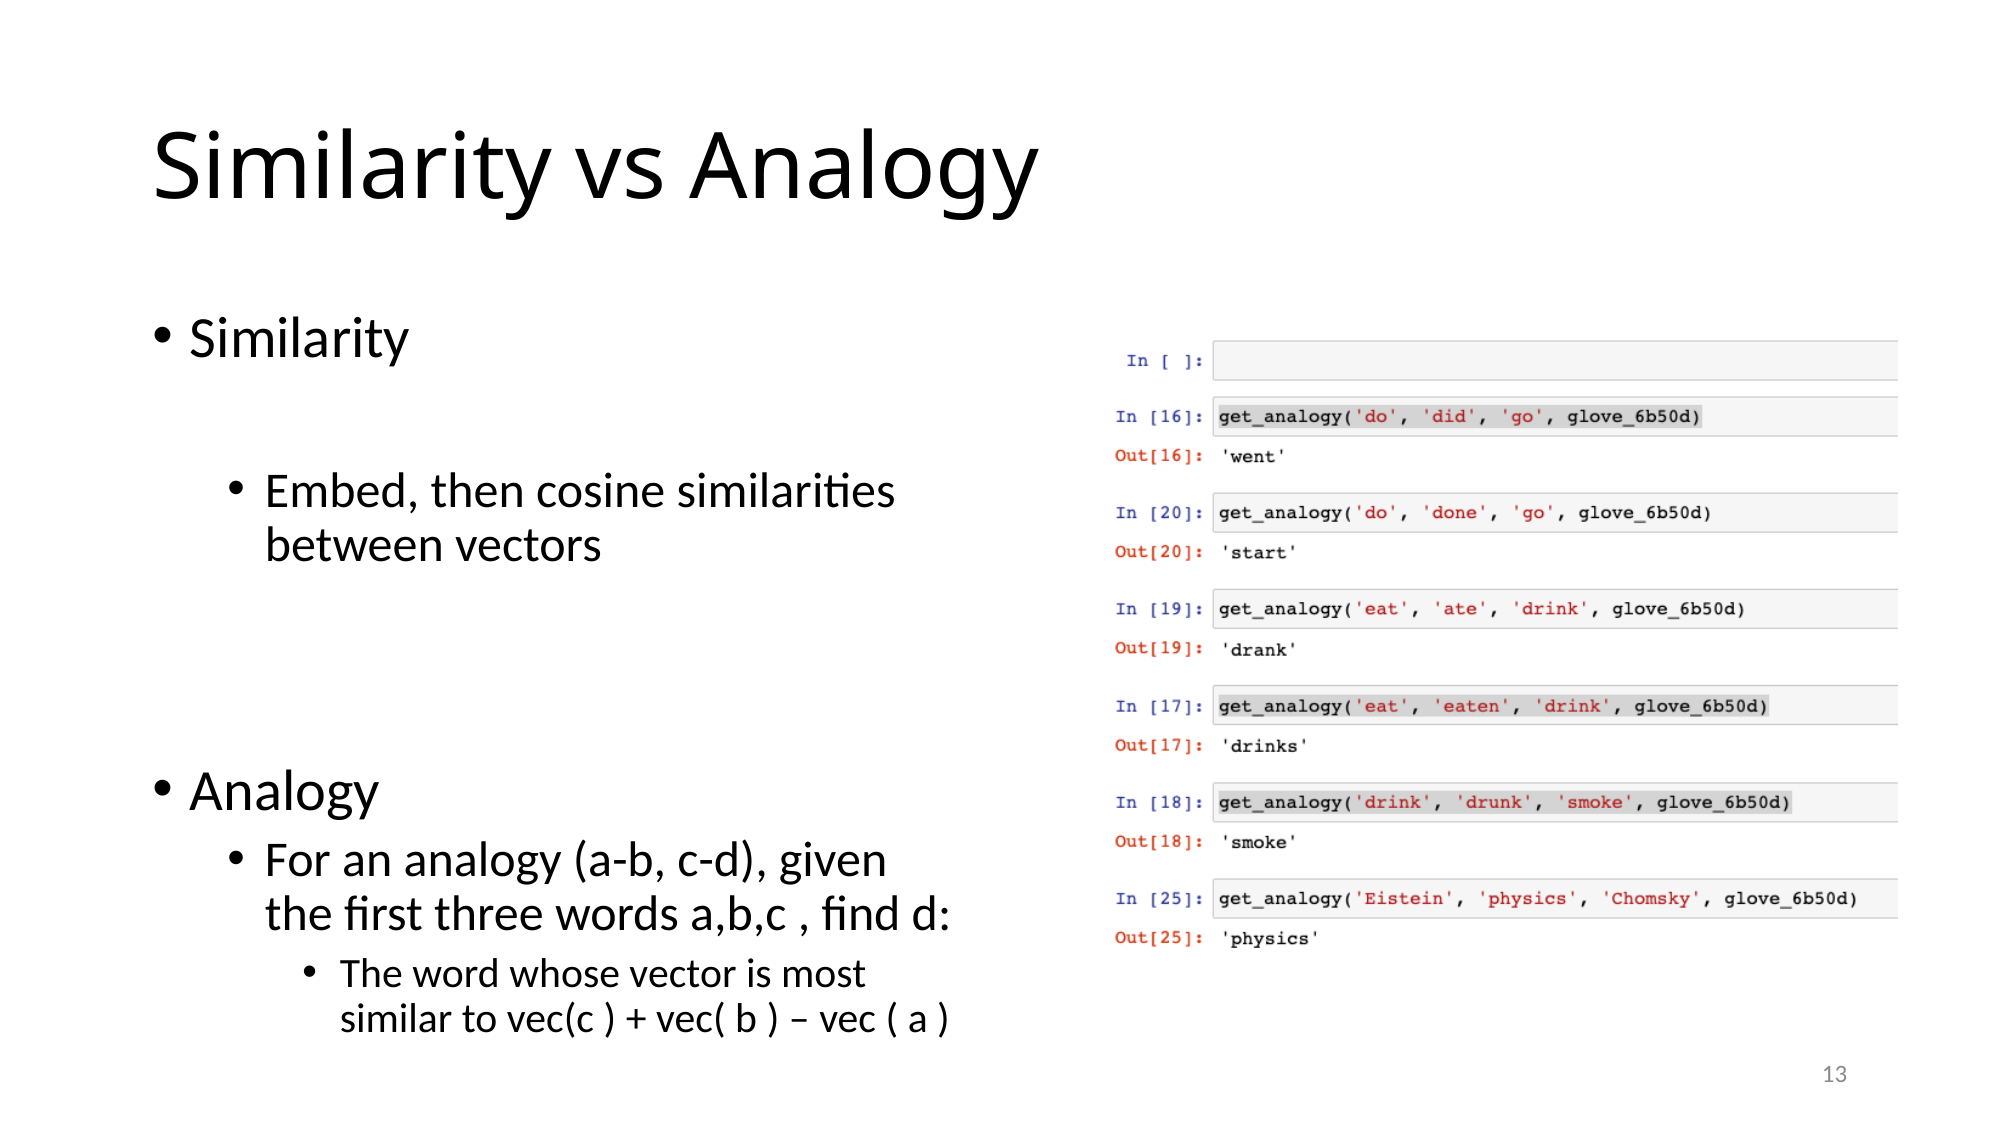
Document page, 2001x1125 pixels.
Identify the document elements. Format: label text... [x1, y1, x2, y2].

list Similarity Embed, then cosine similarities between vectors Analogy For an analogy (a-b, c-d), given the first three words a,b,c , find d: The word whose vector is most similar to vec(c ) + vec( b ) – vec ( a ) [137, 299, 978, 1006]
picture [1073, 332, 1898, 965]
title Similarity vs Analogy [137, 59, 1863, 278]
slide_number 13 [1412, 1042, 1863, 1103]
